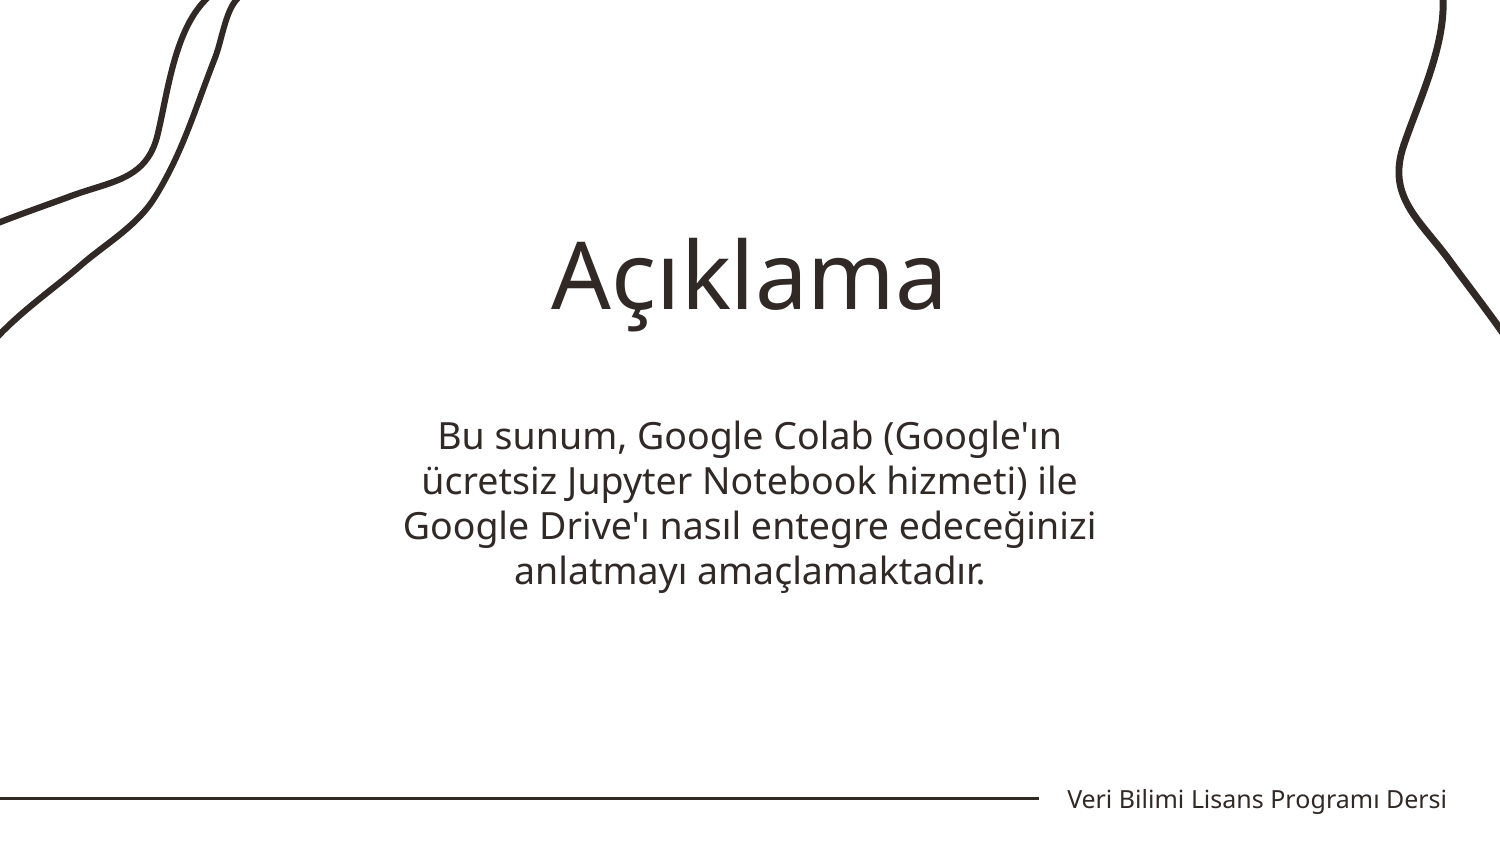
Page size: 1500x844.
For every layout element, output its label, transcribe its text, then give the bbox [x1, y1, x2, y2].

text_box Veri Bilimi Lisans Programı Dersi [1038, 759, 1463, 838]
subtitle Bu sunum, Google Colab (Google'ın ücretsiz Jupyter Notebook hizmeti) ile Google Drive'ı nasıl entegre edeceğinizi anlatmayı amaçlamaktadır. [367, 364, 1133, 641]
title Açıklama [118, 203, 1382, 342]
